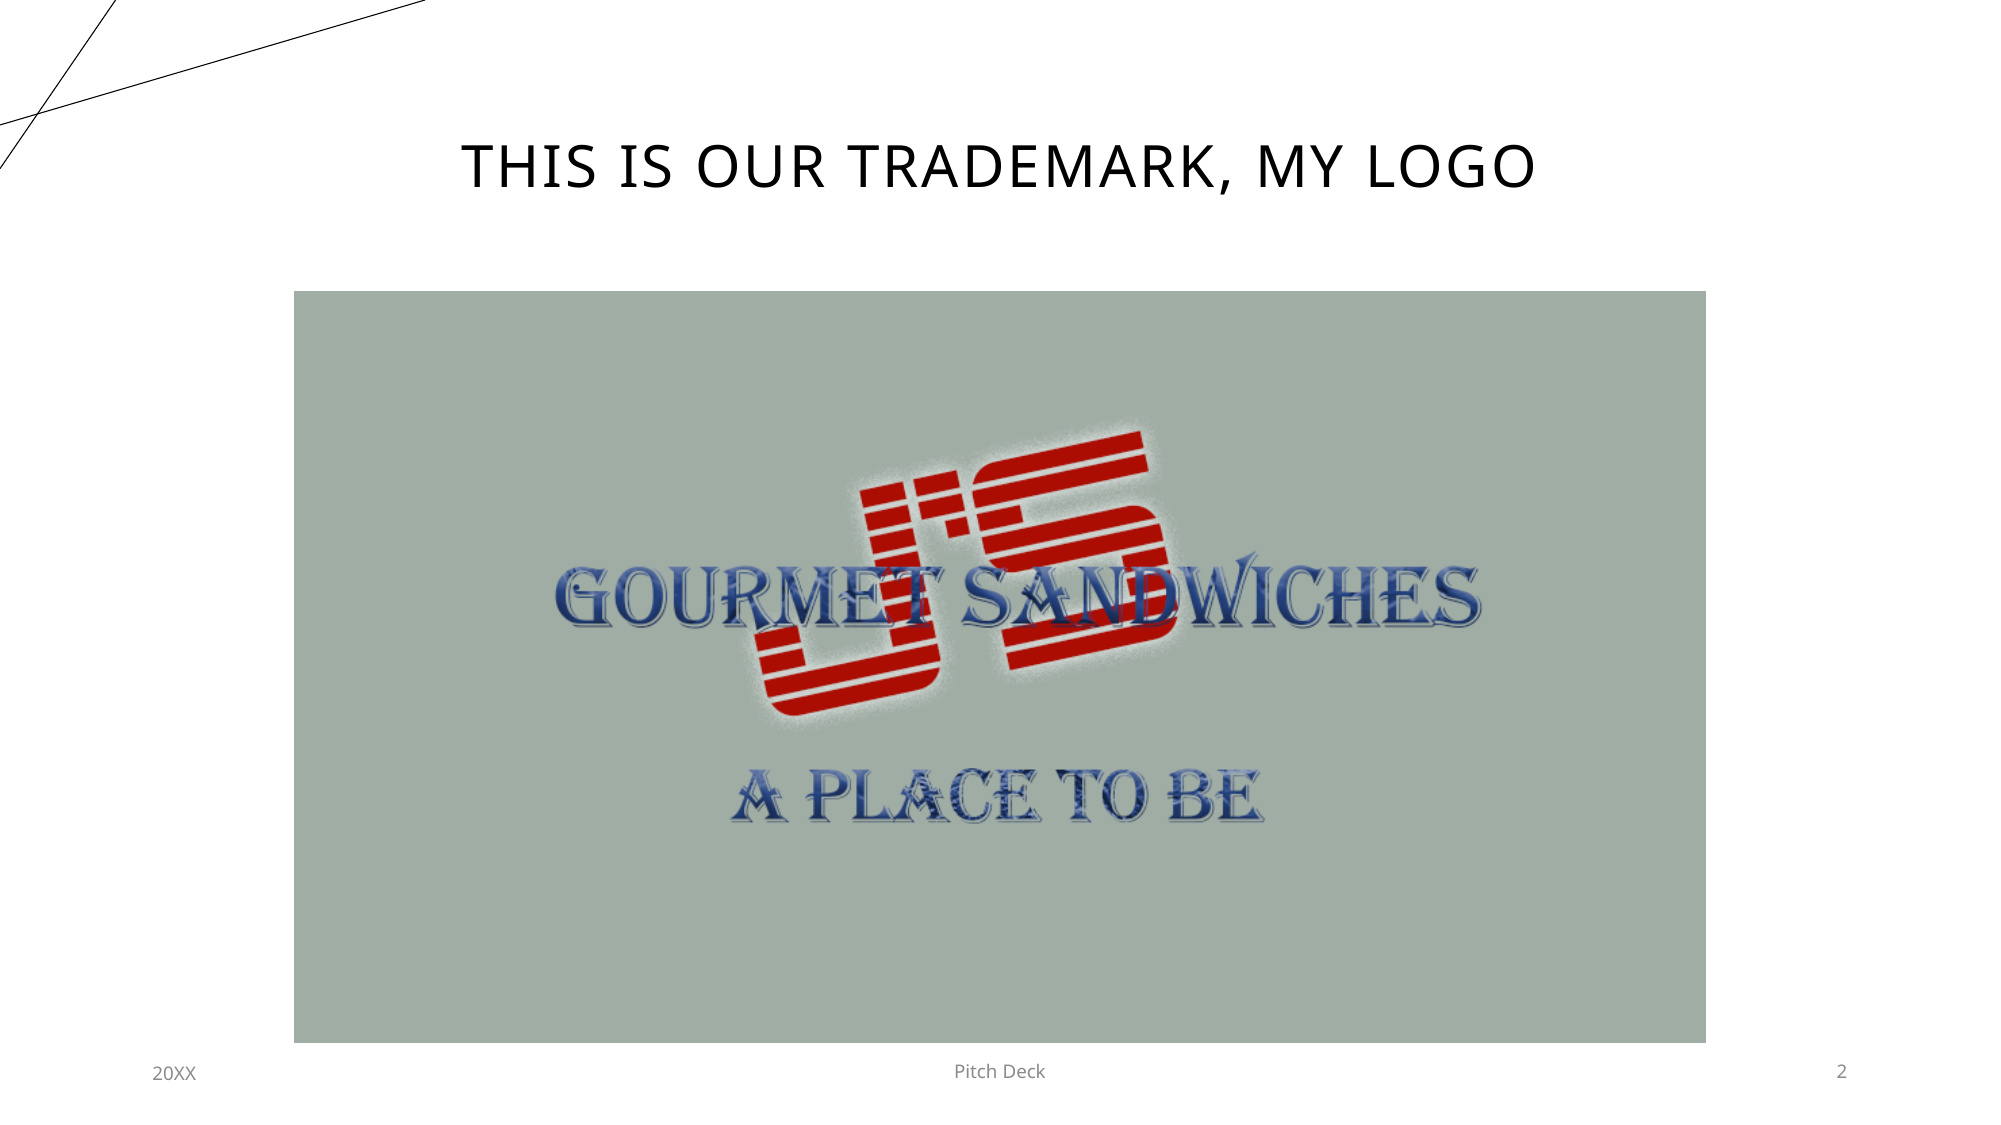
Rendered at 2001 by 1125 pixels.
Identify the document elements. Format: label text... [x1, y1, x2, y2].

picture [294, 291, 1706, 1043]
title This is our trademark, my logo [137, 59, 1863, 278]
slide_number 20XX [137, 1042, 588, 1103]
footer Pitch Deck [662, 1043, 1338, 1103]
slide_number 2 [1412, 1042, 1863, 1103]
